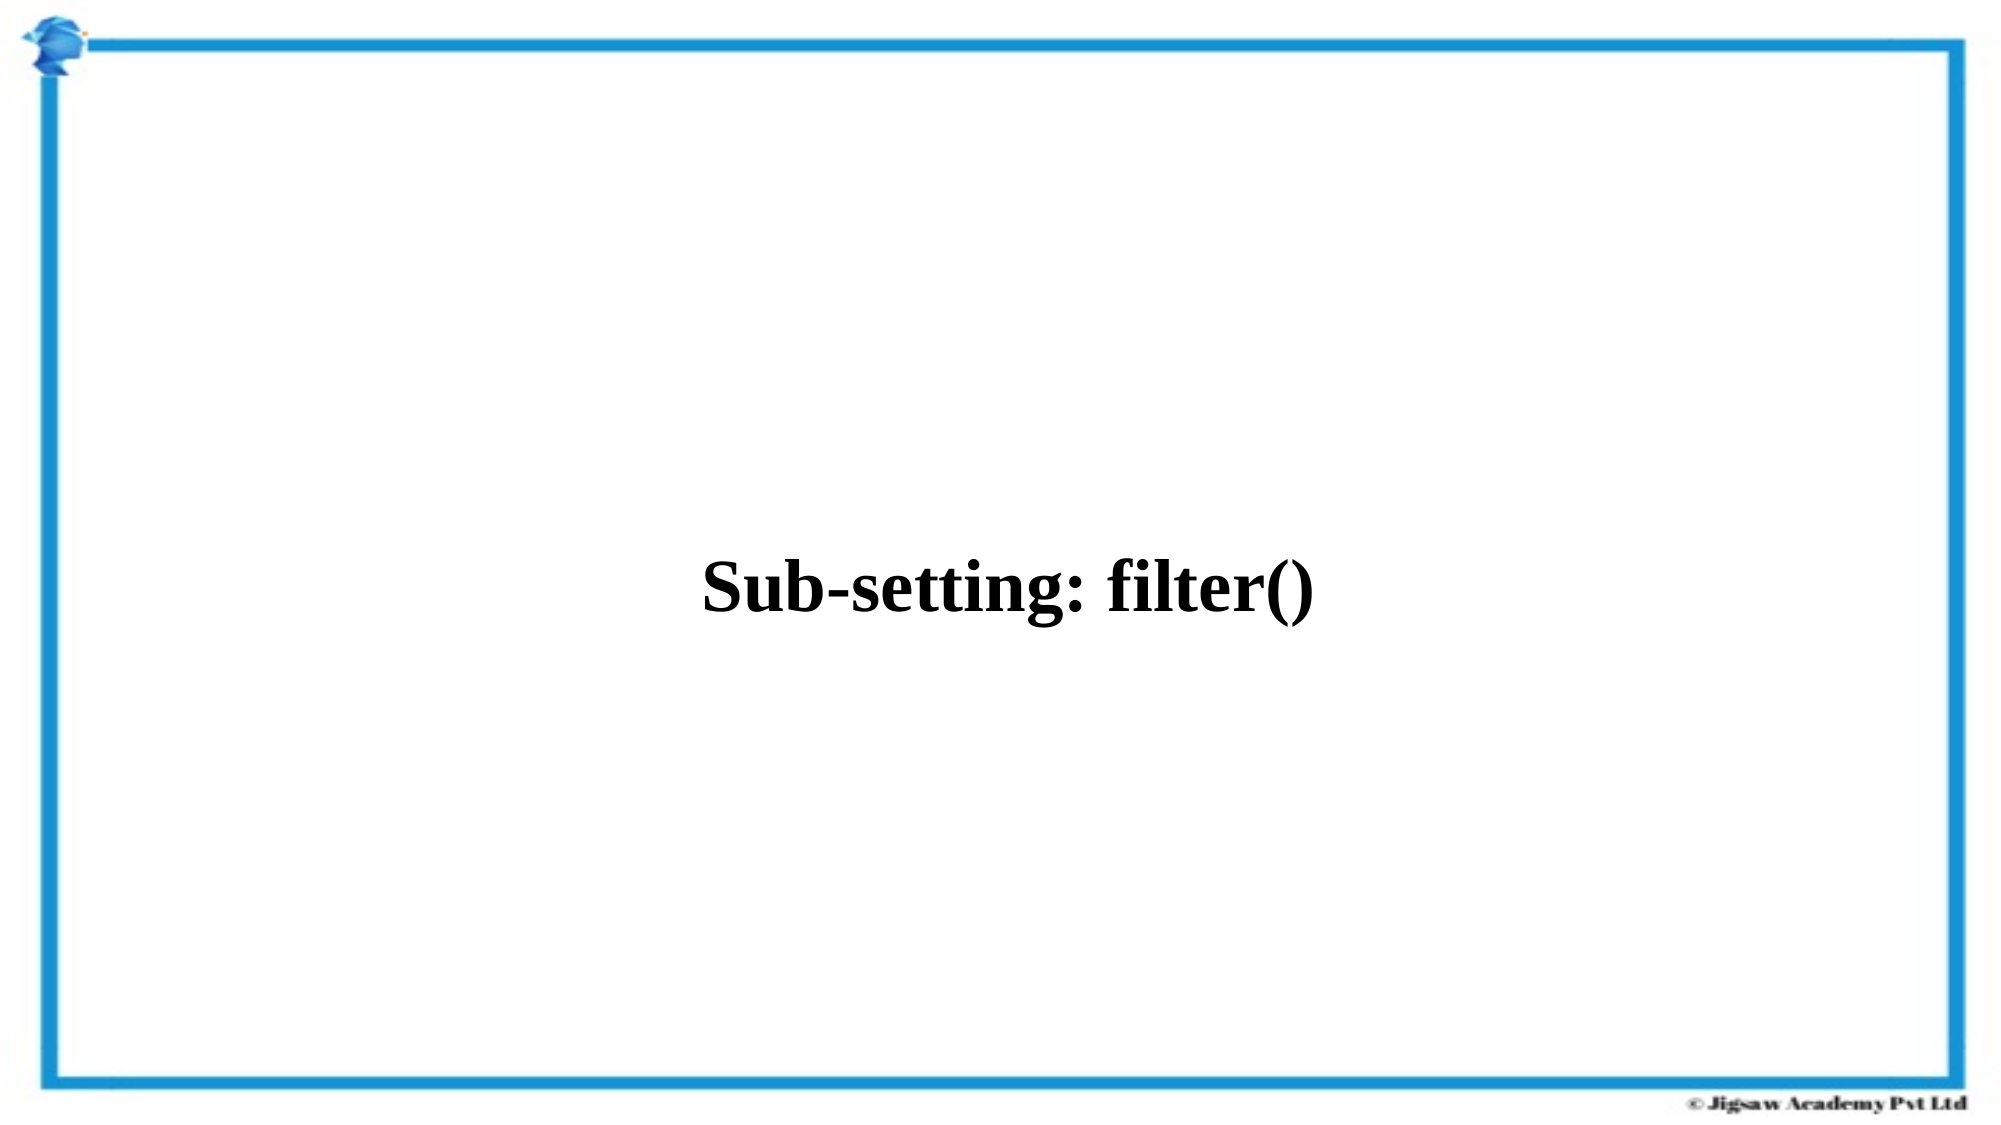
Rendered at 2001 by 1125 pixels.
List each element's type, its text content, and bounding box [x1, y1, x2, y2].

picture [0, 0, 2000, 1125]
title Sub-setting: filter() [462, 466, 1462, 708]
